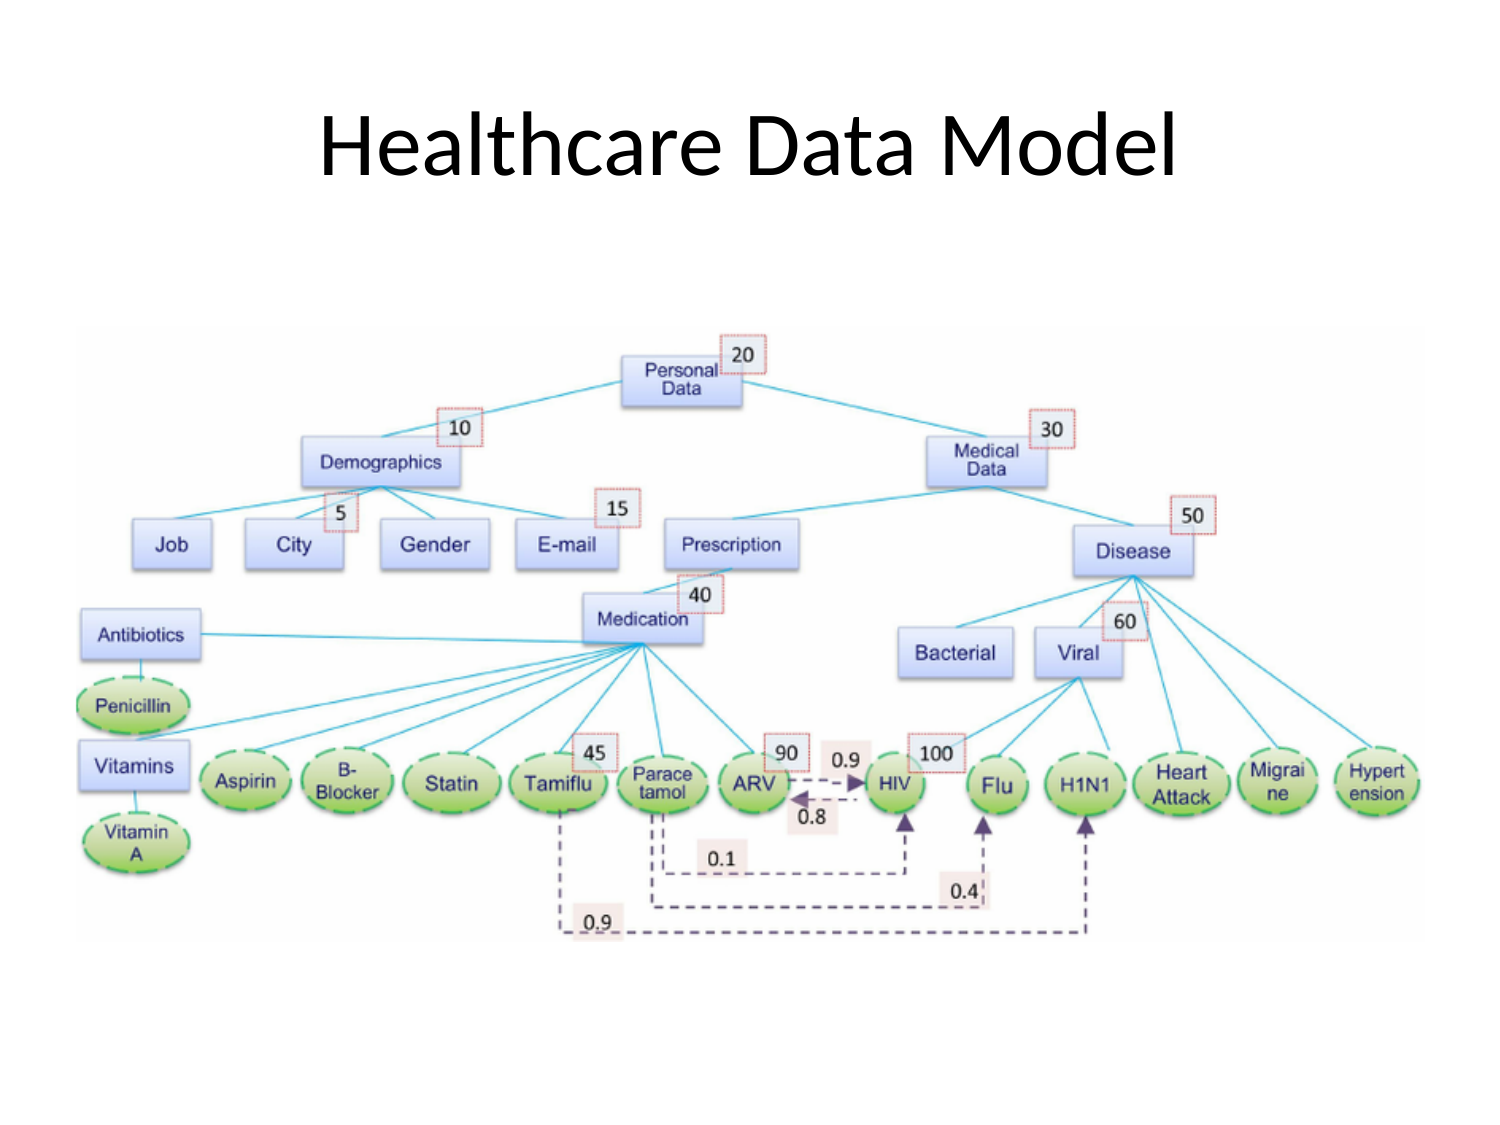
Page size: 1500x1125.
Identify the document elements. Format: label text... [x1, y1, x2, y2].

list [74, 262, 1426, 1006]
title Healthcare Data Model [75, 45, 1425, 233]
